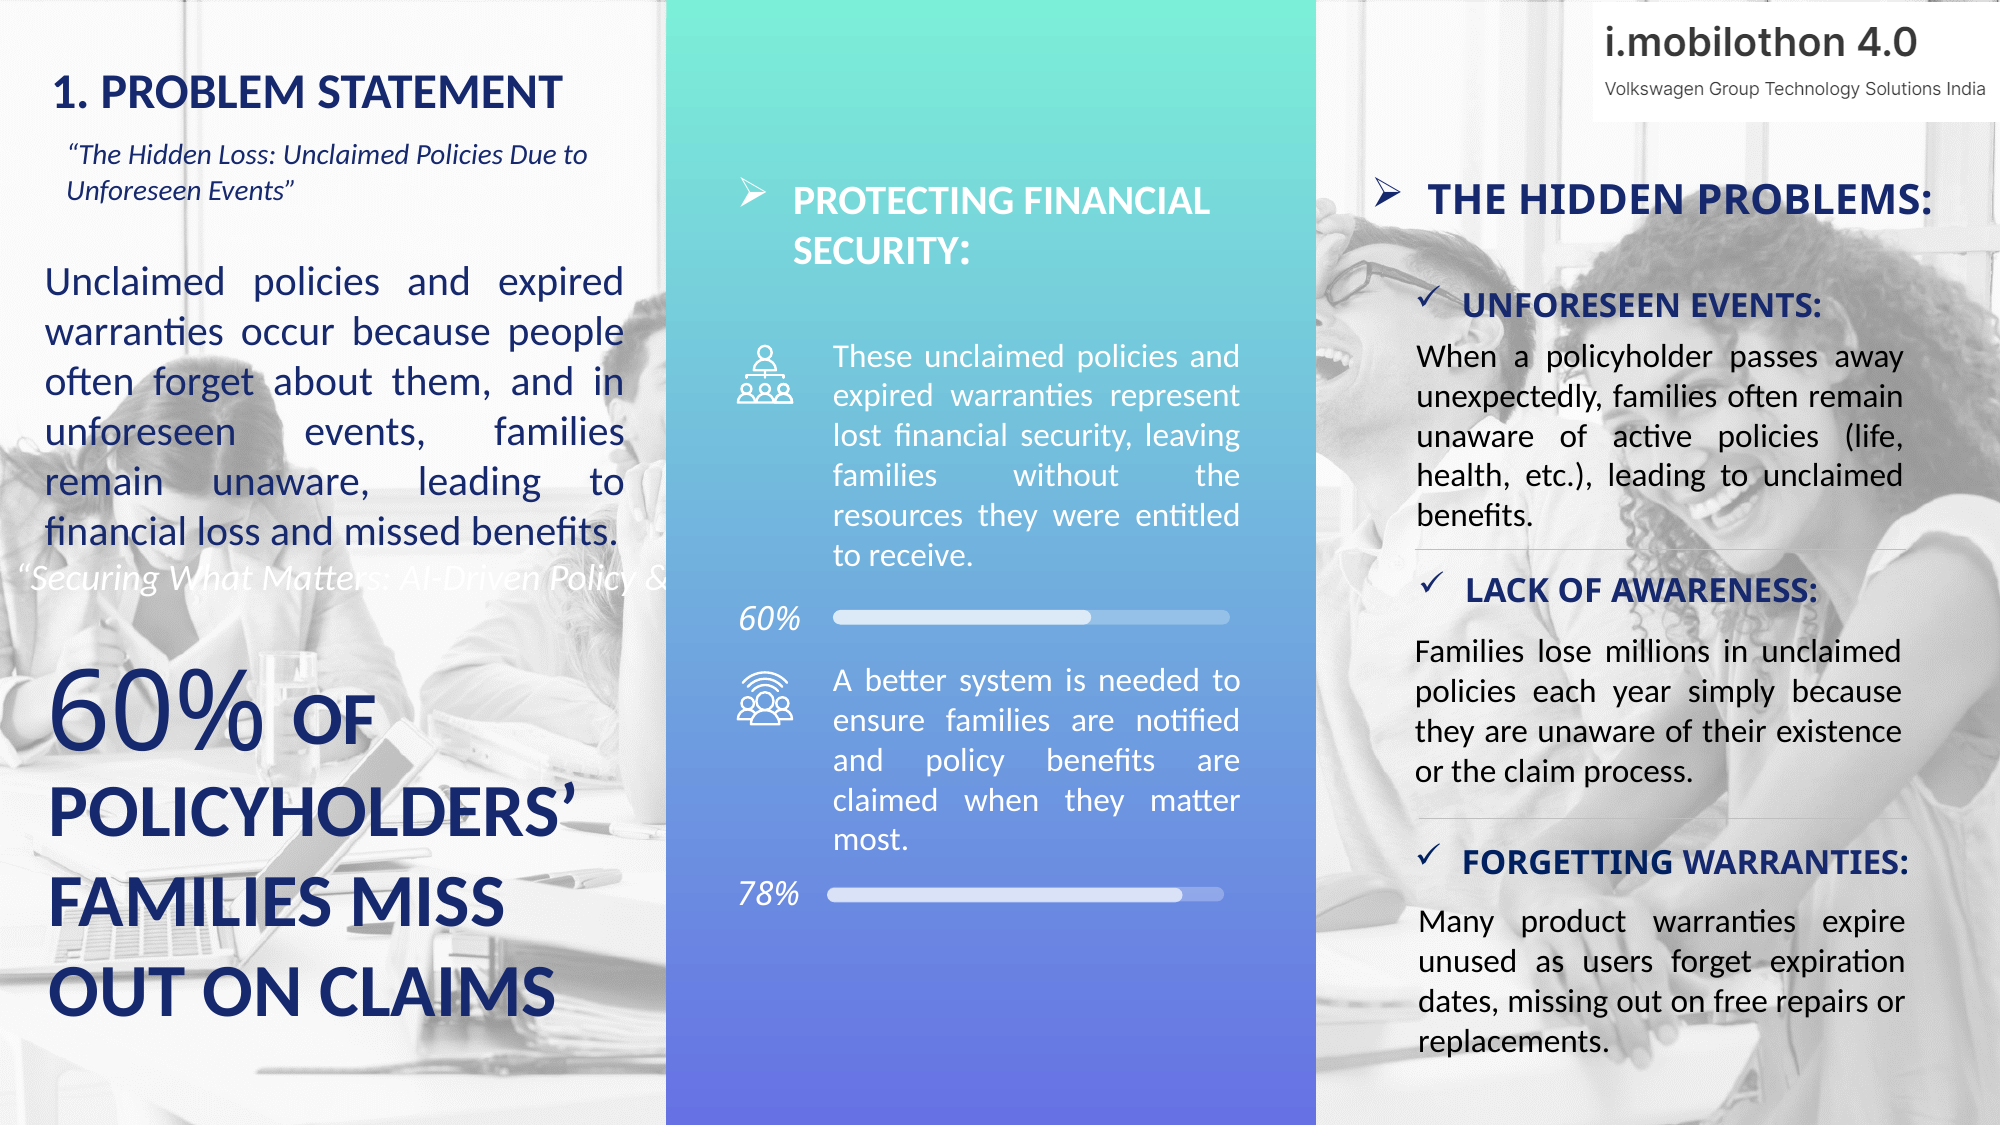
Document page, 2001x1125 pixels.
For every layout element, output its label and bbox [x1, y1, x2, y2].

text_box [46, 637, 616, 1035]
text_box [1414, 283, 1918, 1061]
picture [0, 0, 2000, 1125]
text_box [736, 333, 1241, 913]
